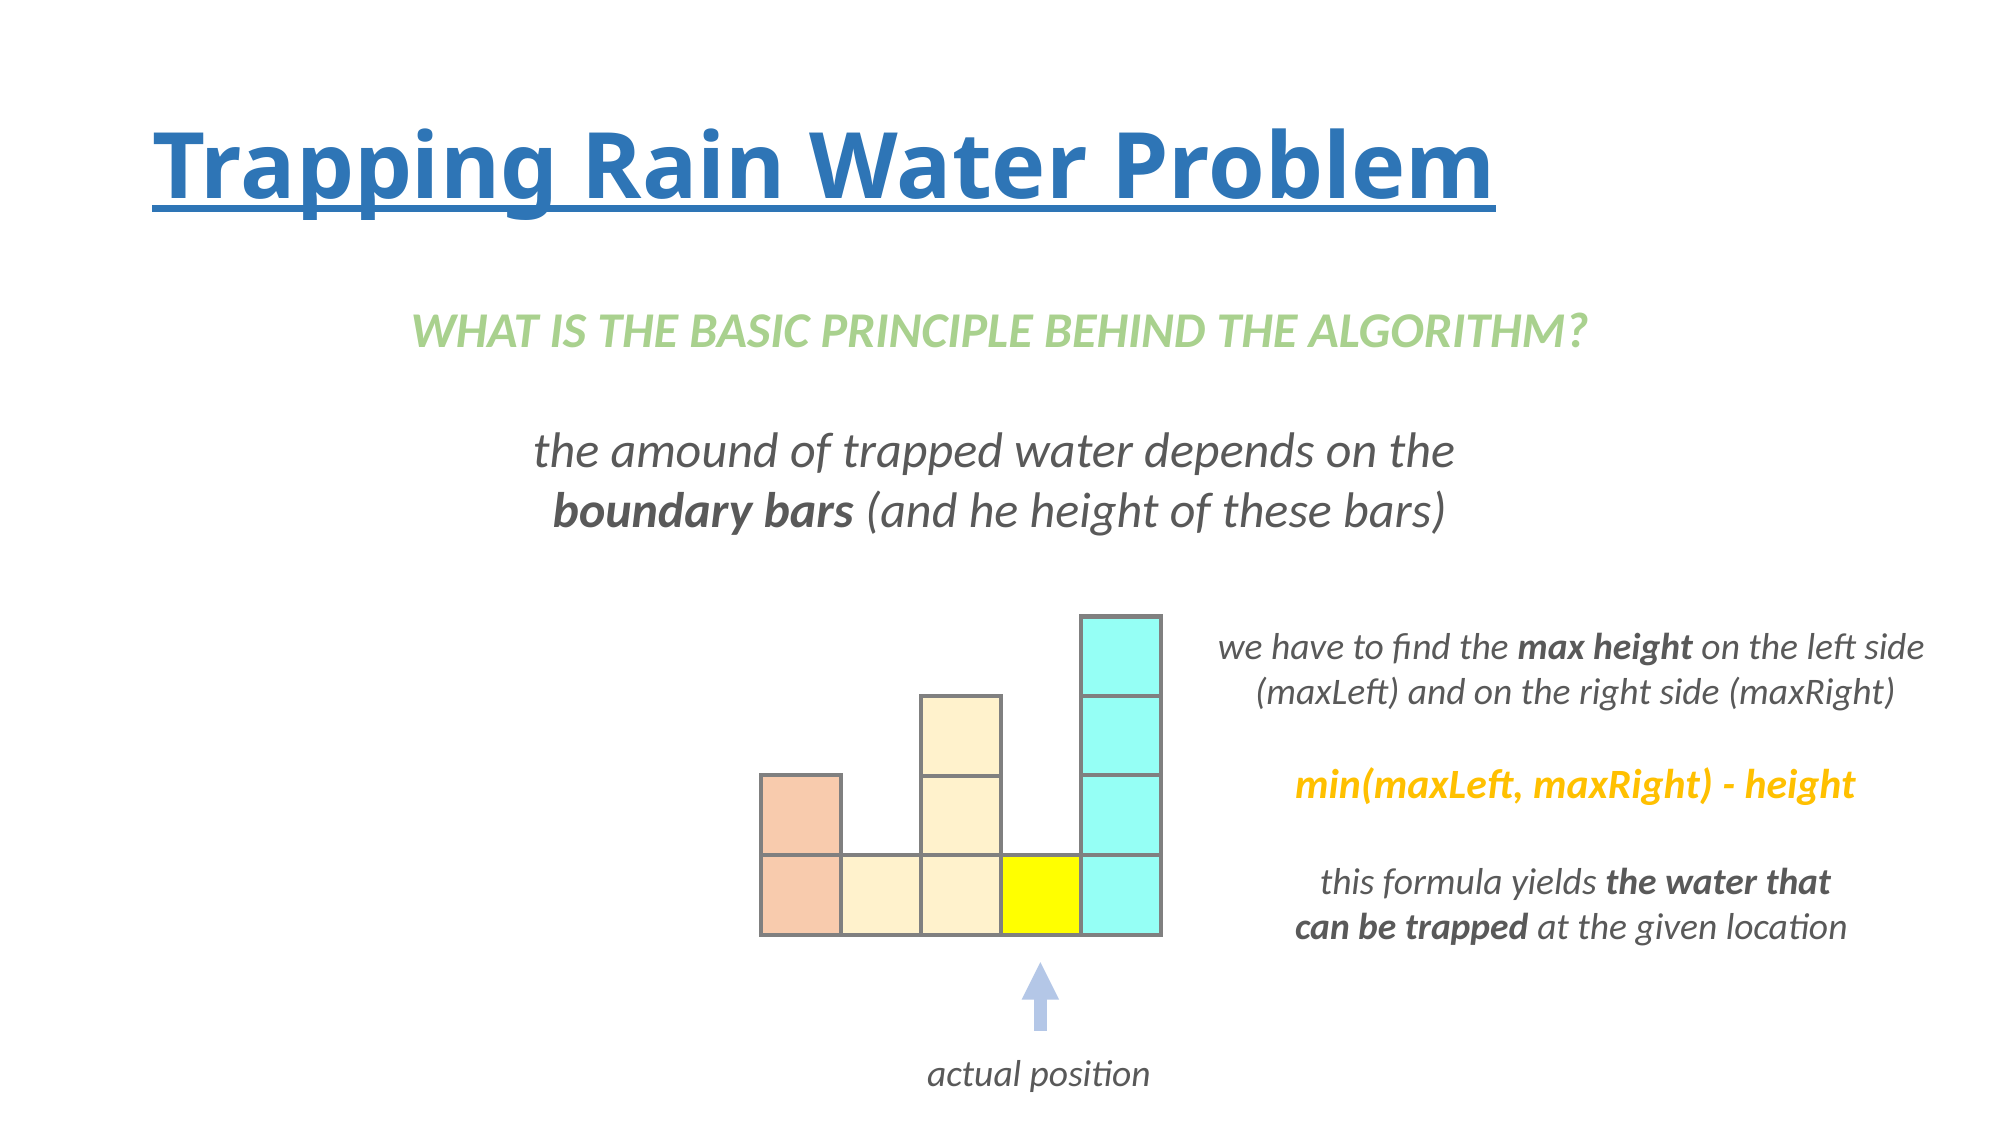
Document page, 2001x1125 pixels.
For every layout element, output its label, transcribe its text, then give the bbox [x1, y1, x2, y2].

text_box [1080, 776, 1162, 856]
text_box [1082, 856, 1162, 936]
text_box we have to find the max height on the left side (maxLeft) and on the right side (maxRight) min(maxLeft, maxRight) - height this formula yields the water that can be trapped at the given location [1202, 614, 1949, 1000]
text_box [840, 854, 920, 936]
text_box WHAT IS THE BASIC PRINCIPLE BEHIND THE ALGORITHM? the amound of trapped water depends on the boundary bars (and he height of these bars) [161, 289, 1839, 665]
text_box [1080, 697, 1162, 776]
text_box actual position [912, 1041, 1166, 1102]
text_box [1080, 615, 1162, 697]
text_box [920, 695, 1002, 777]
text_box [920, 856, 1000, 936]
title Trapping Rain Water Problem [137, 59, 1863, 278]
text_box [760, 856, 840, 936]
text_box [920, 777, 1002, 856]
text_box [760, 774, 842, 856]
text_box [1000, 854, 1082, 936]
